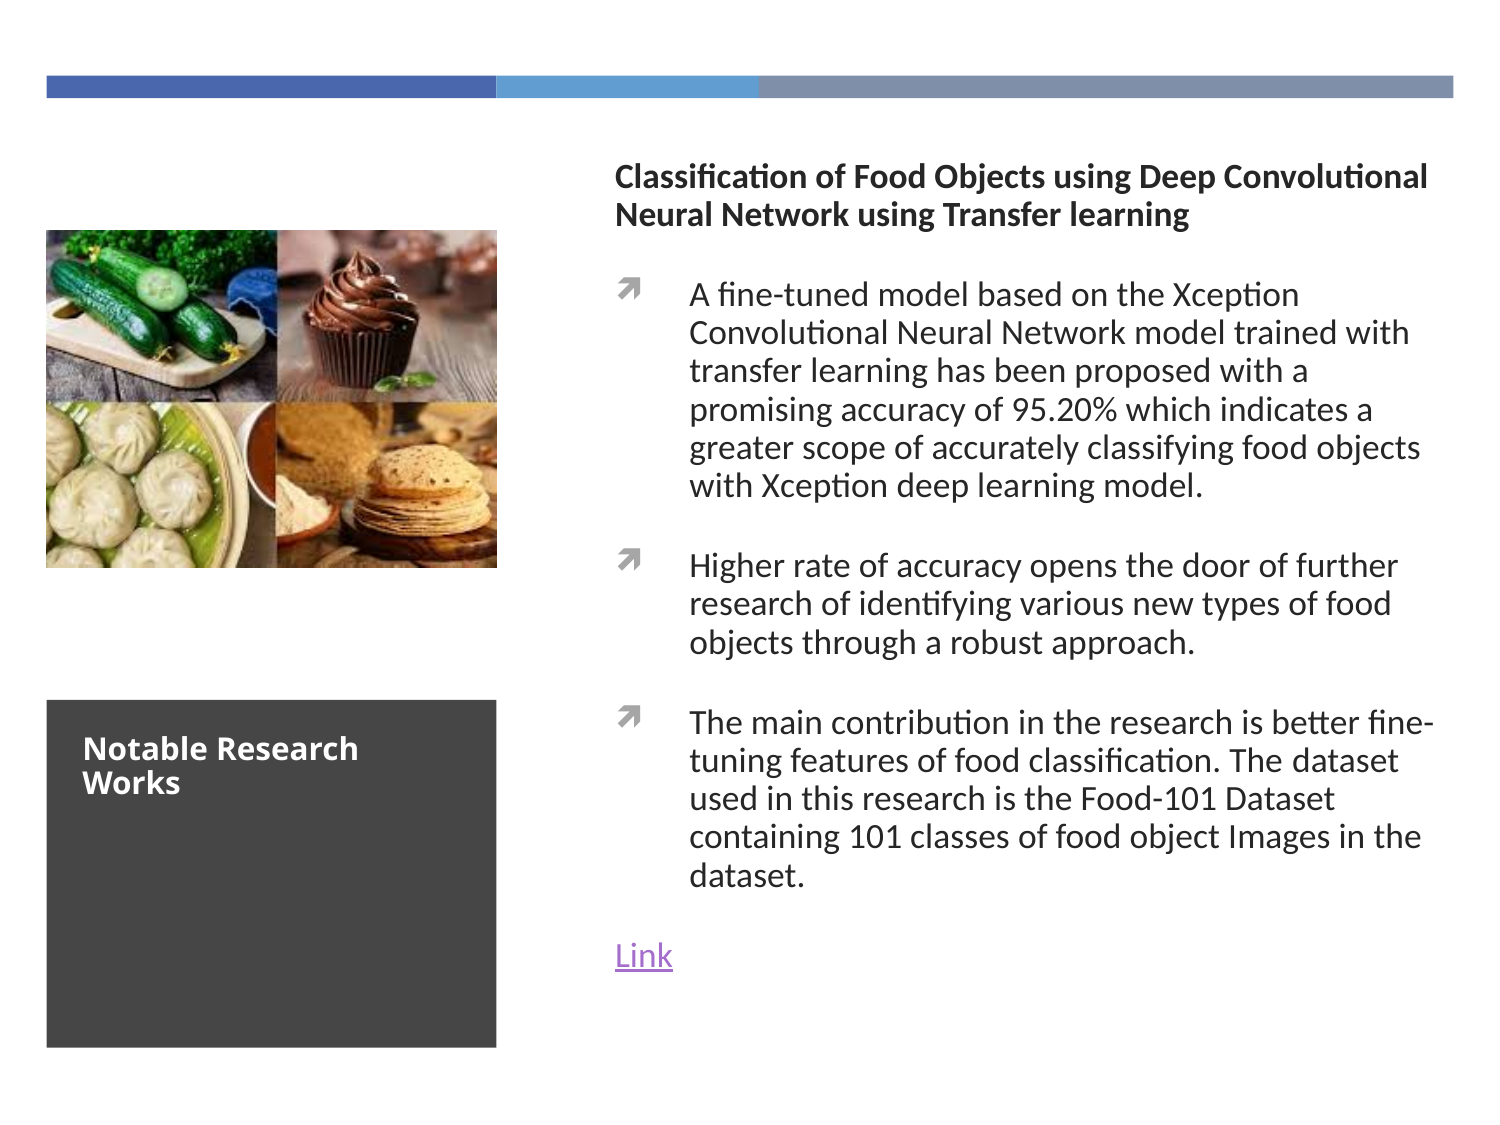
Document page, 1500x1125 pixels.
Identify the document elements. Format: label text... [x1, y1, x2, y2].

picture [46, 229, 498, 568]
title Notable Research Works [67, 725, 474, 809]
list Classification of Food Objects using Deep Convolutional Neural Network using Transfer learning A fine-tuned model based on the Xception Convolutional Neural Network model trained with transfer learning has been proposed with a promising accuracy of 95.20% which indicates a greater scope of accurately classifying food objects with Xception deep learning model. Higher rate of accuracy opens the door of further research of identifying various new types of food objects through a robust approach. The main contribution in the research is better fine-tuning features of food classification. The dataset used in this research is the Food-101 Dataset containing 101 classes of food object Images in the dataset. Link [600, 149, 1453, 1005]
